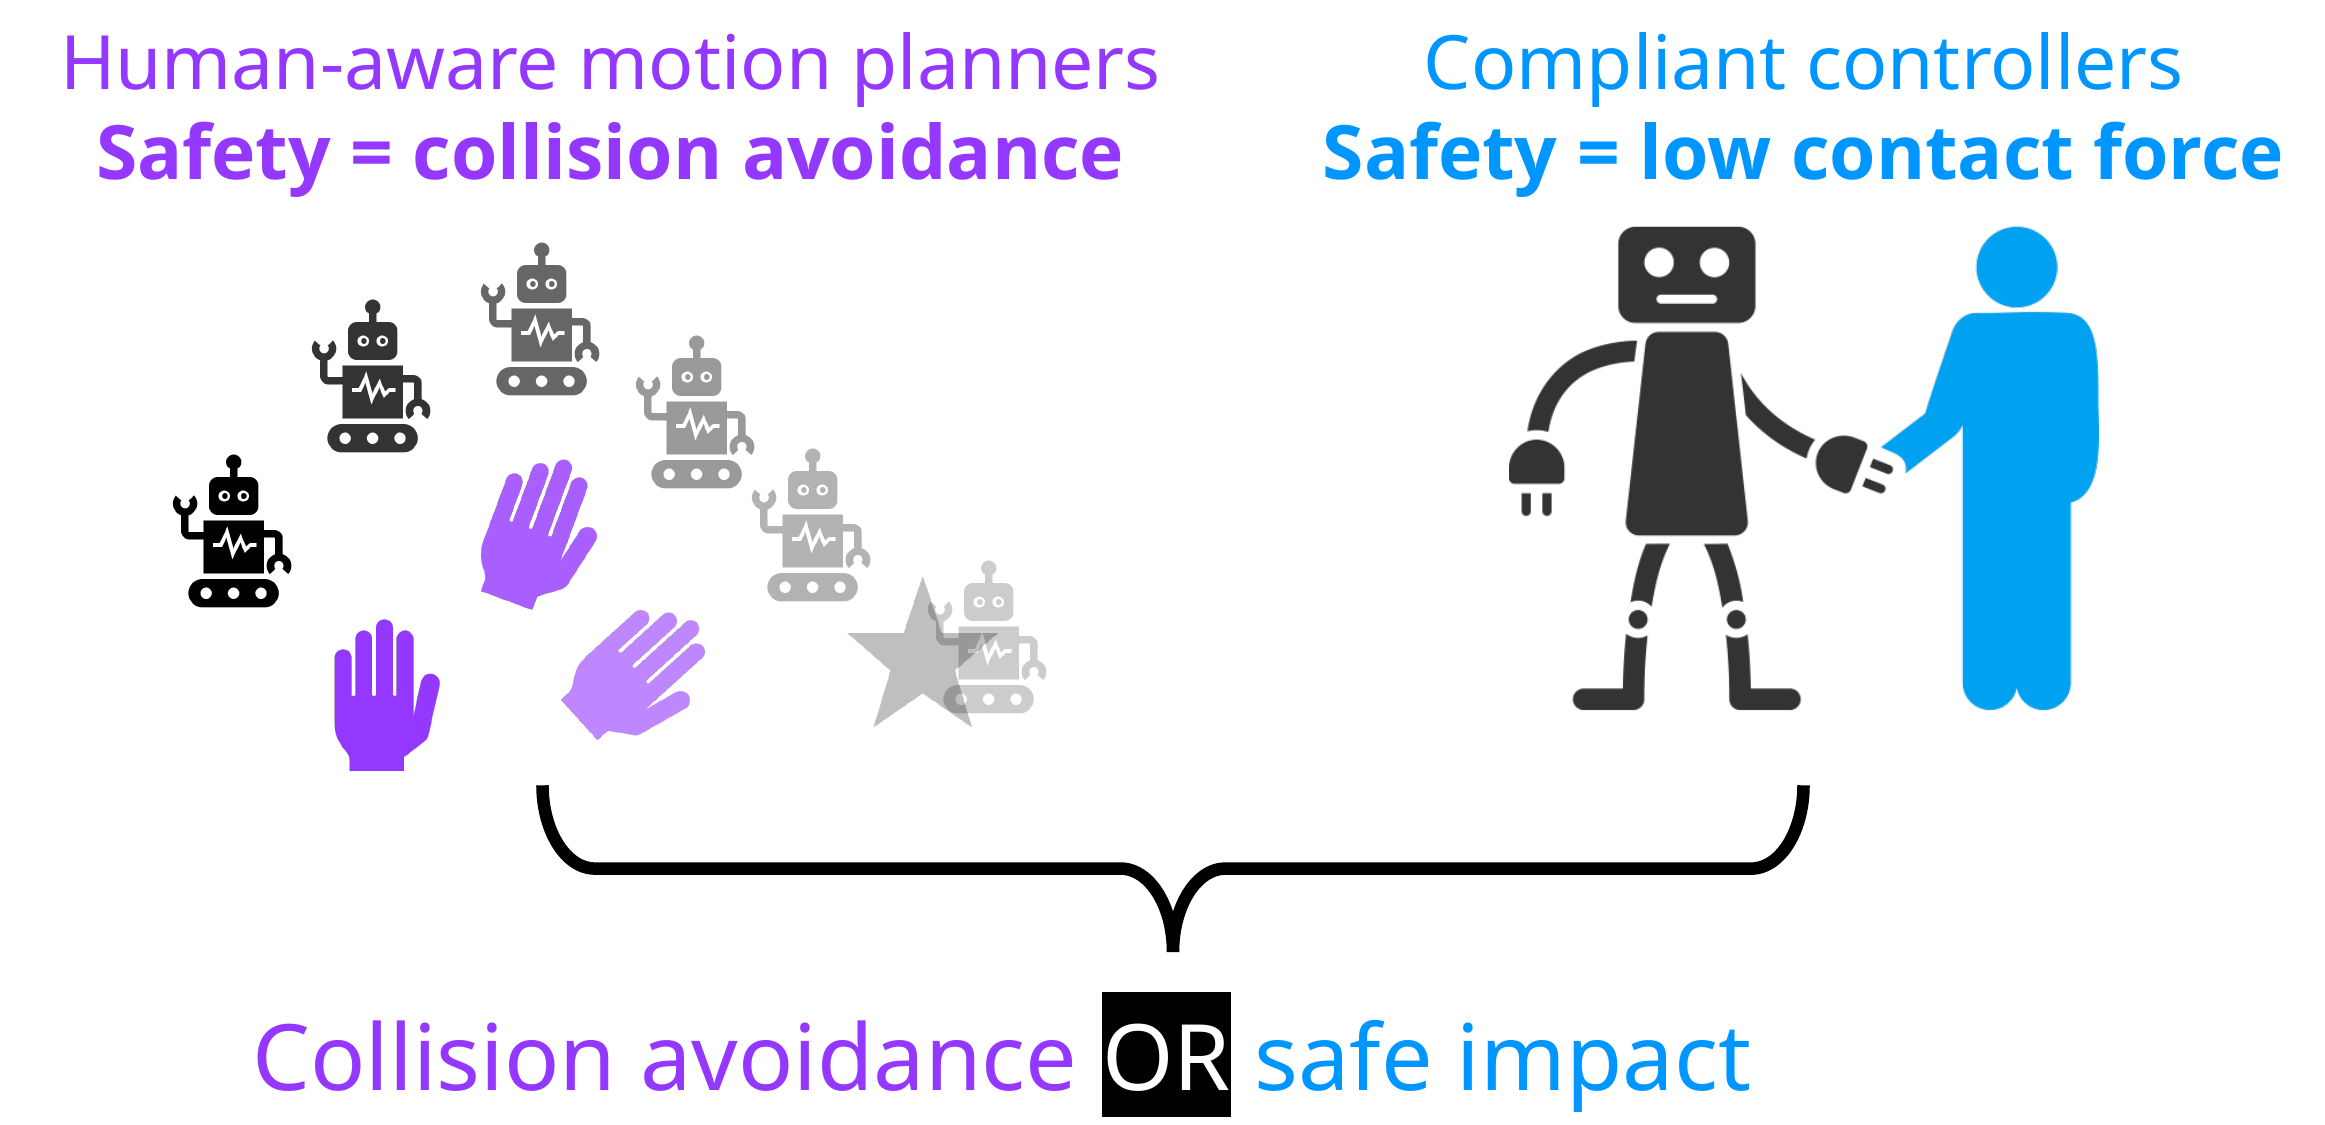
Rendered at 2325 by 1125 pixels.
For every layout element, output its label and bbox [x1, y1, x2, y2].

text_box [0, 7, 2325, 1118]
